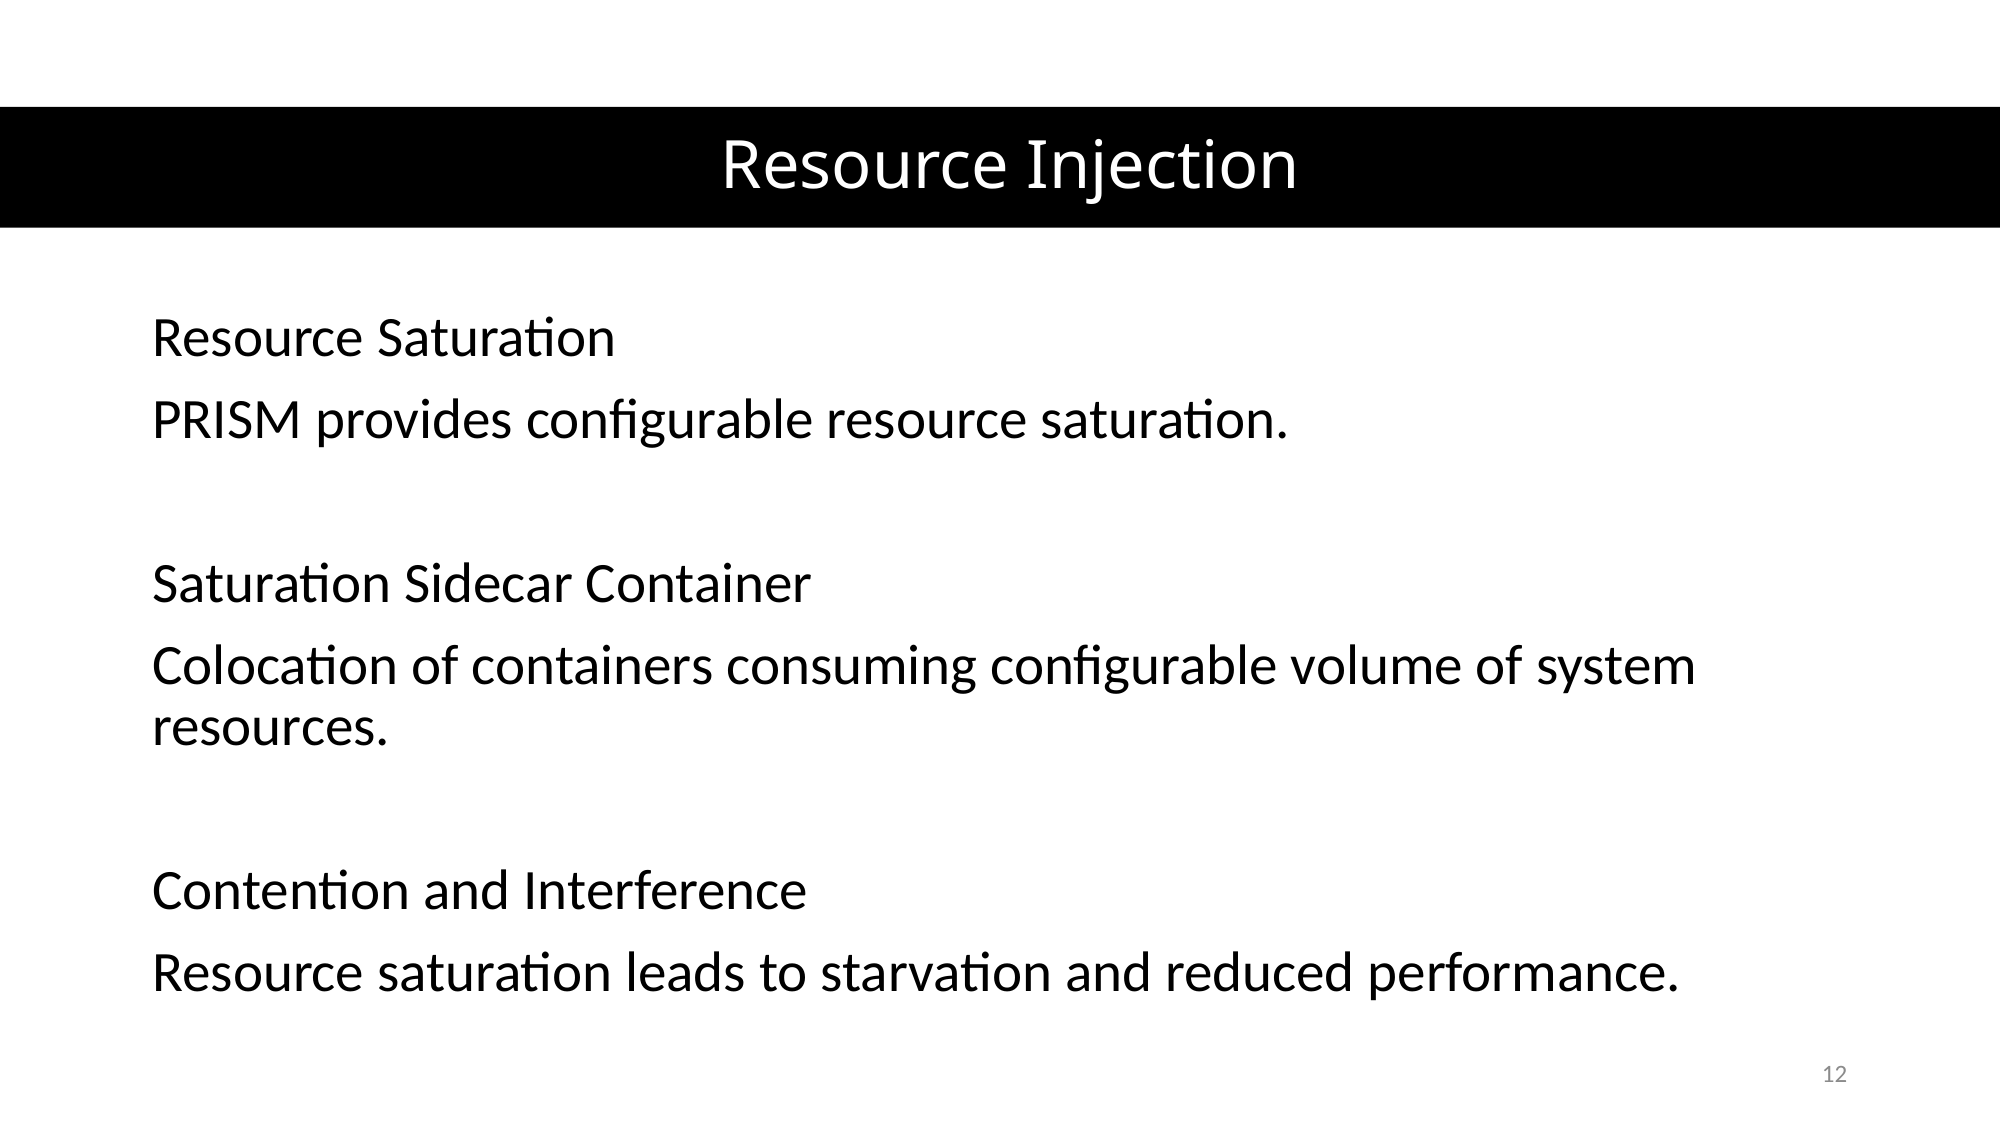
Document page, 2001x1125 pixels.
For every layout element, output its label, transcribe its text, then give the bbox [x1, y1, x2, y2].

text_box [0, 106, 2000, 229]
slide_number 12 [1412, 1042, 1863, 1103]
title Resource Injection [91, 105, 1931, 228]
list Resource Saturation PRISM provides configurable resource saturation. Saturation Sidecar Container Colocation of containers consuming configurable volume of system resources. Contention and Interference Resource saturation leads to starvation and reduced performance. [137, 299, 1863, 1014]
